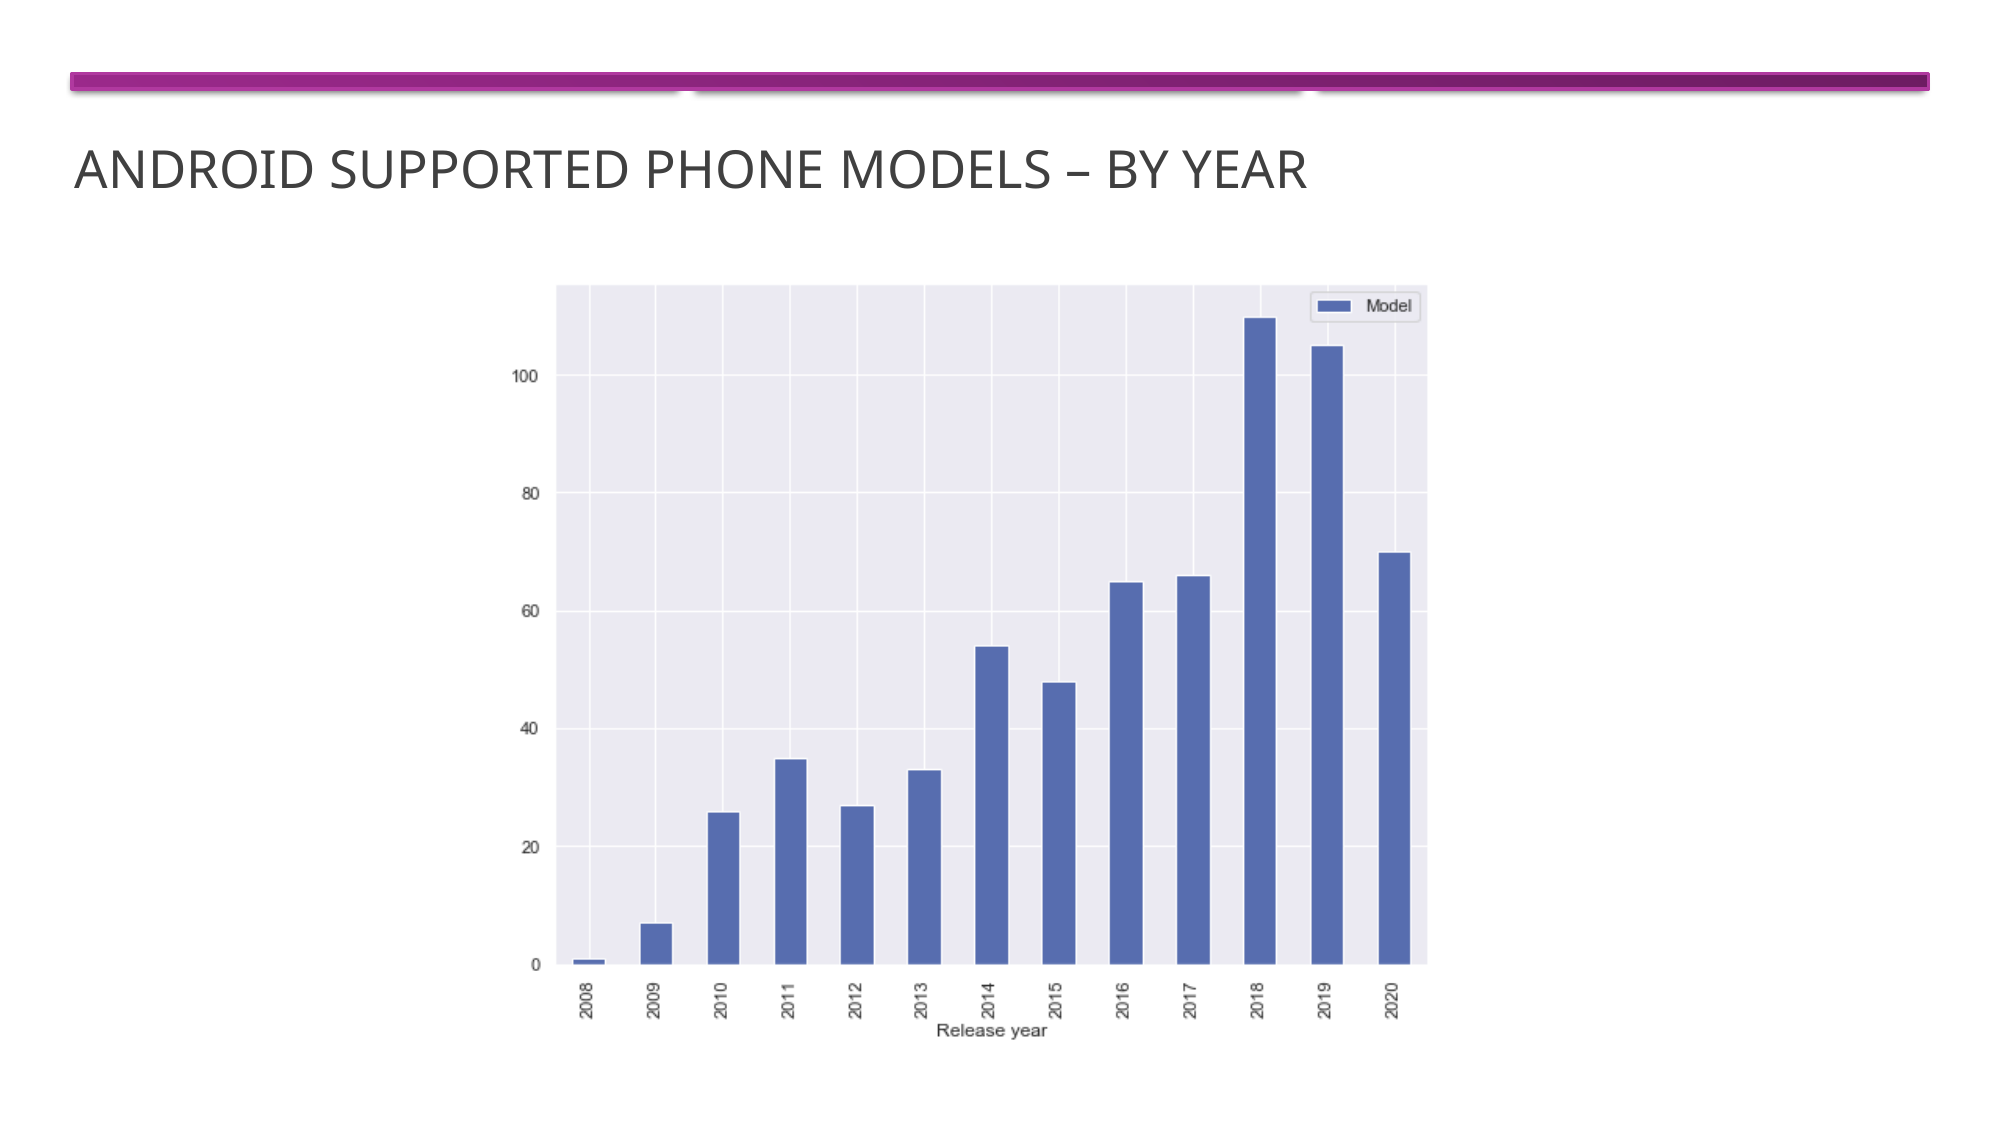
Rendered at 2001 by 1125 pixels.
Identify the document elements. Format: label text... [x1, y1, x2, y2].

text_box Android supported phone models – by year [59, 127, 1901, 206]
text_box [70, 72, 1930, 91]
picture [483, 276, 1463, 1043]
